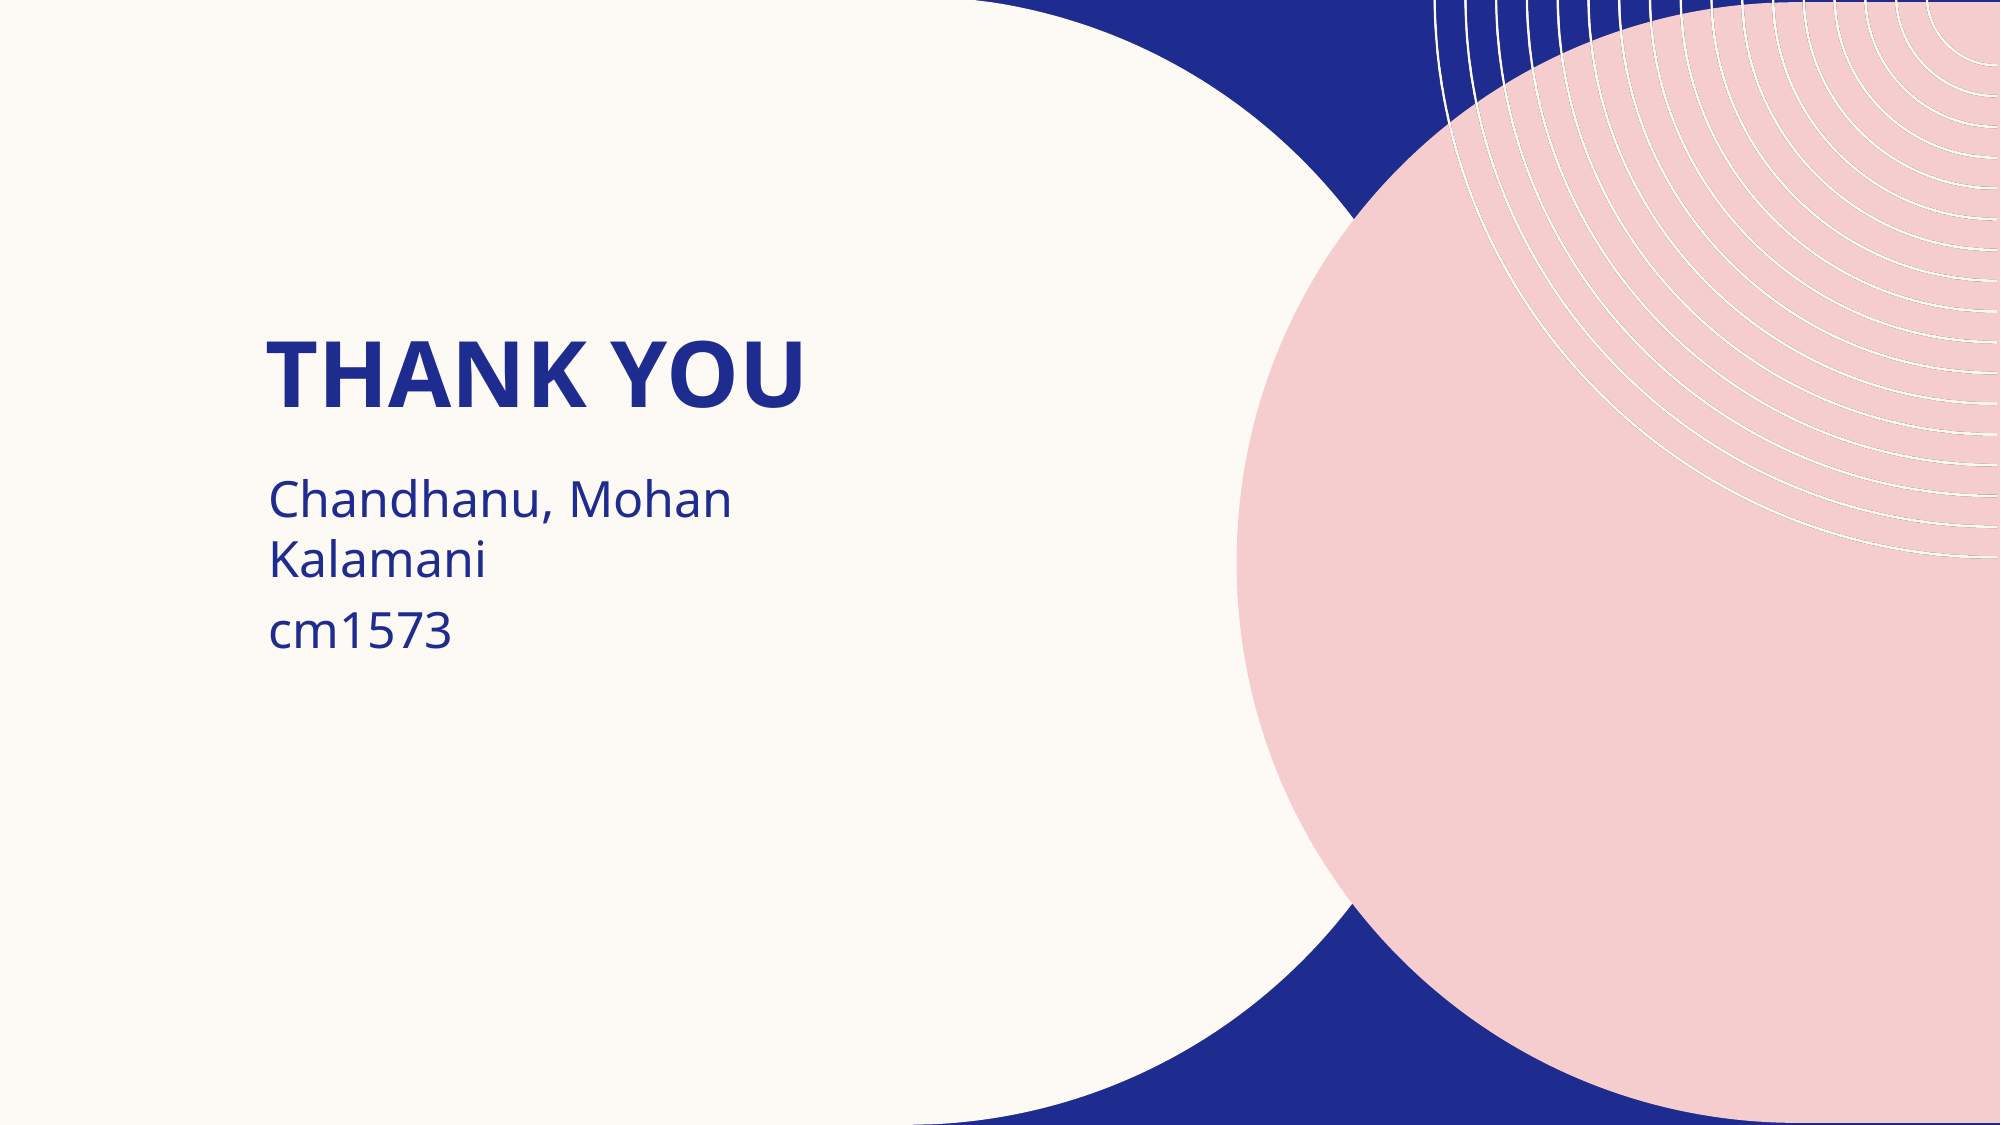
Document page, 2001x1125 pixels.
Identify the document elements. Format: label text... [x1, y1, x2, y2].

title THANK YOU [250, 323, 935, 434]
picture [1433, 0, 1997, 559]
subtitle Chandhanu, Mohan Kalamani cm1573 [253, 467, 938, 824]
